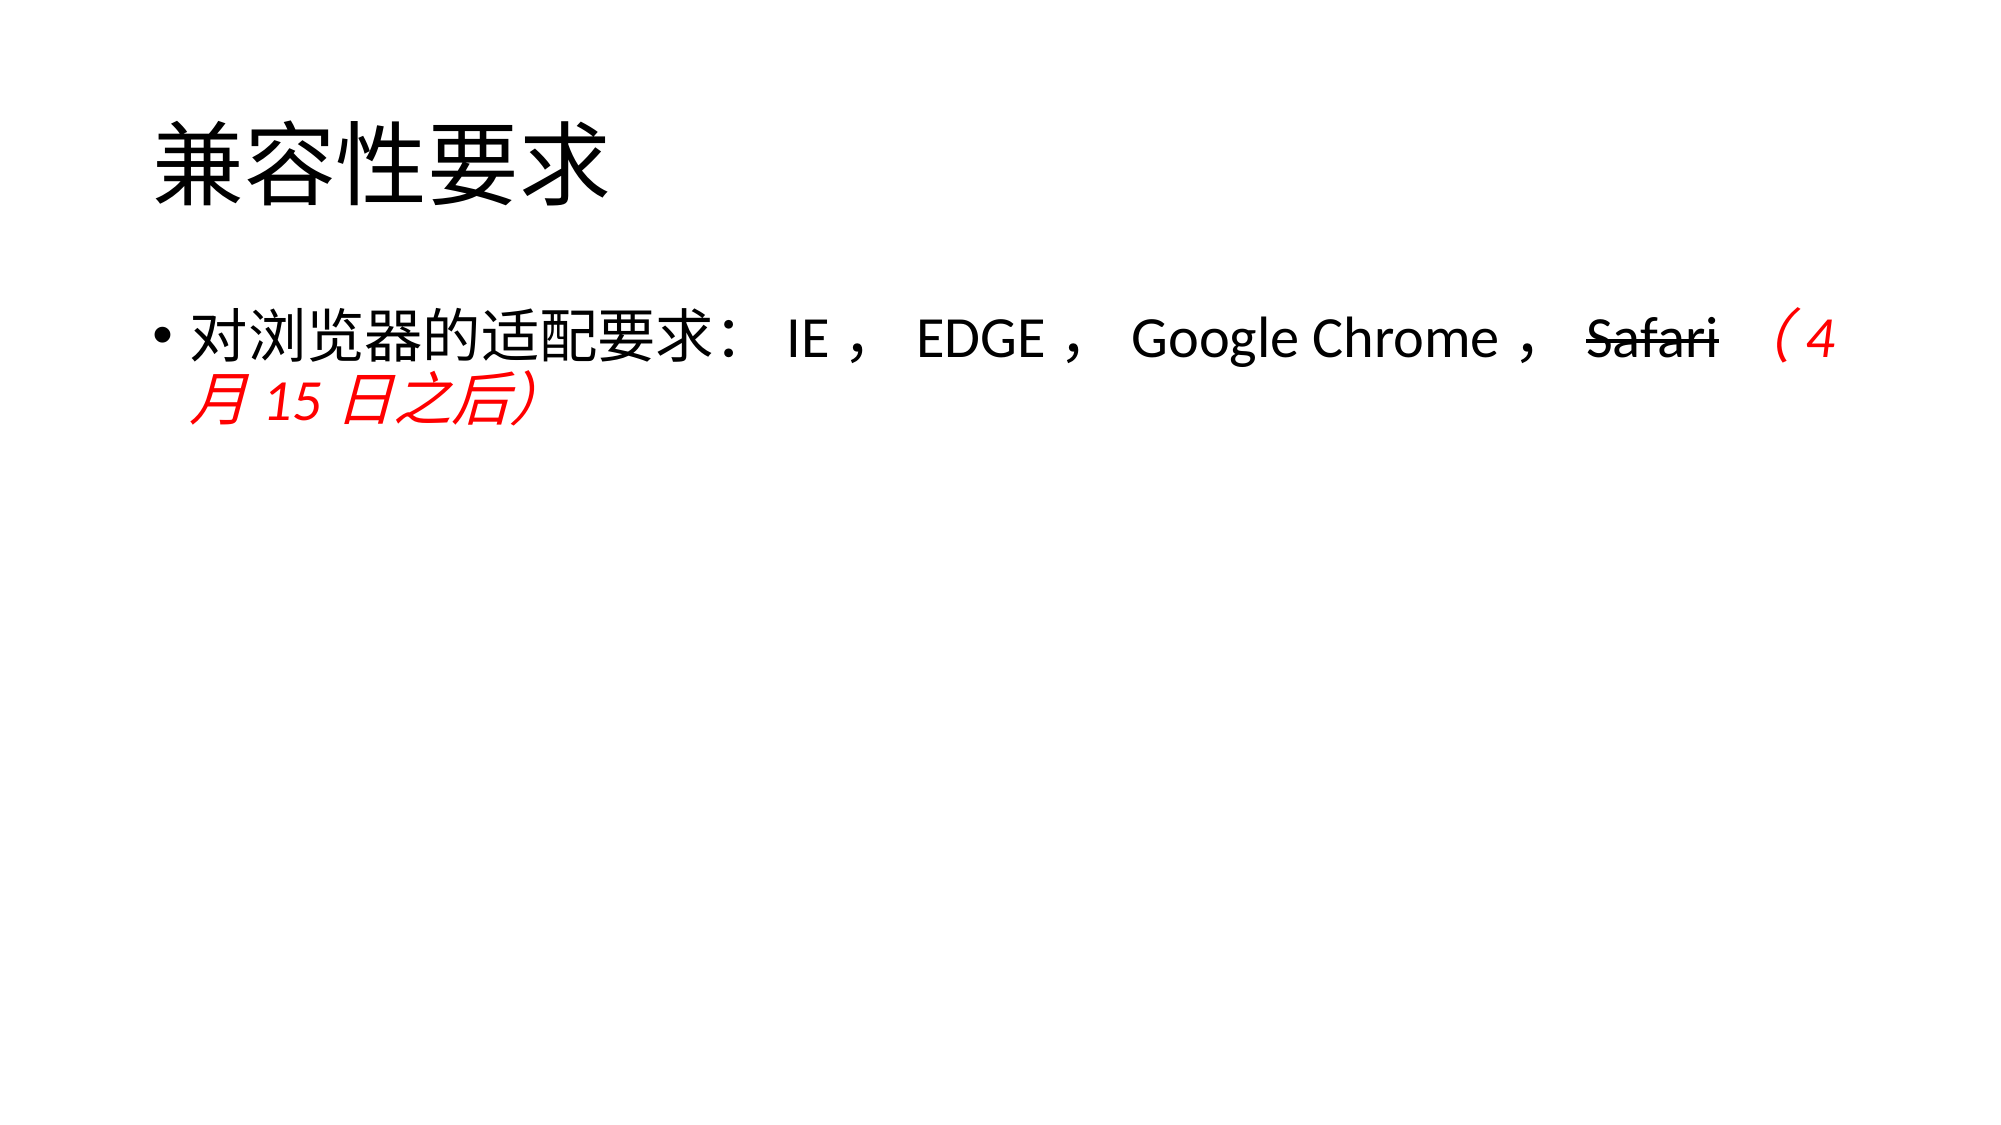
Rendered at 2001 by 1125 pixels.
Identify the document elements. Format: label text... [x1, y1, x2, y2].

list 对浏览器的适配要求：IE，EDGE，Google Chrome，Safari（4月15日之后） [137, 299, 1863, 1014]
title 兼容性要求 [137, 59, 1863, 278]
